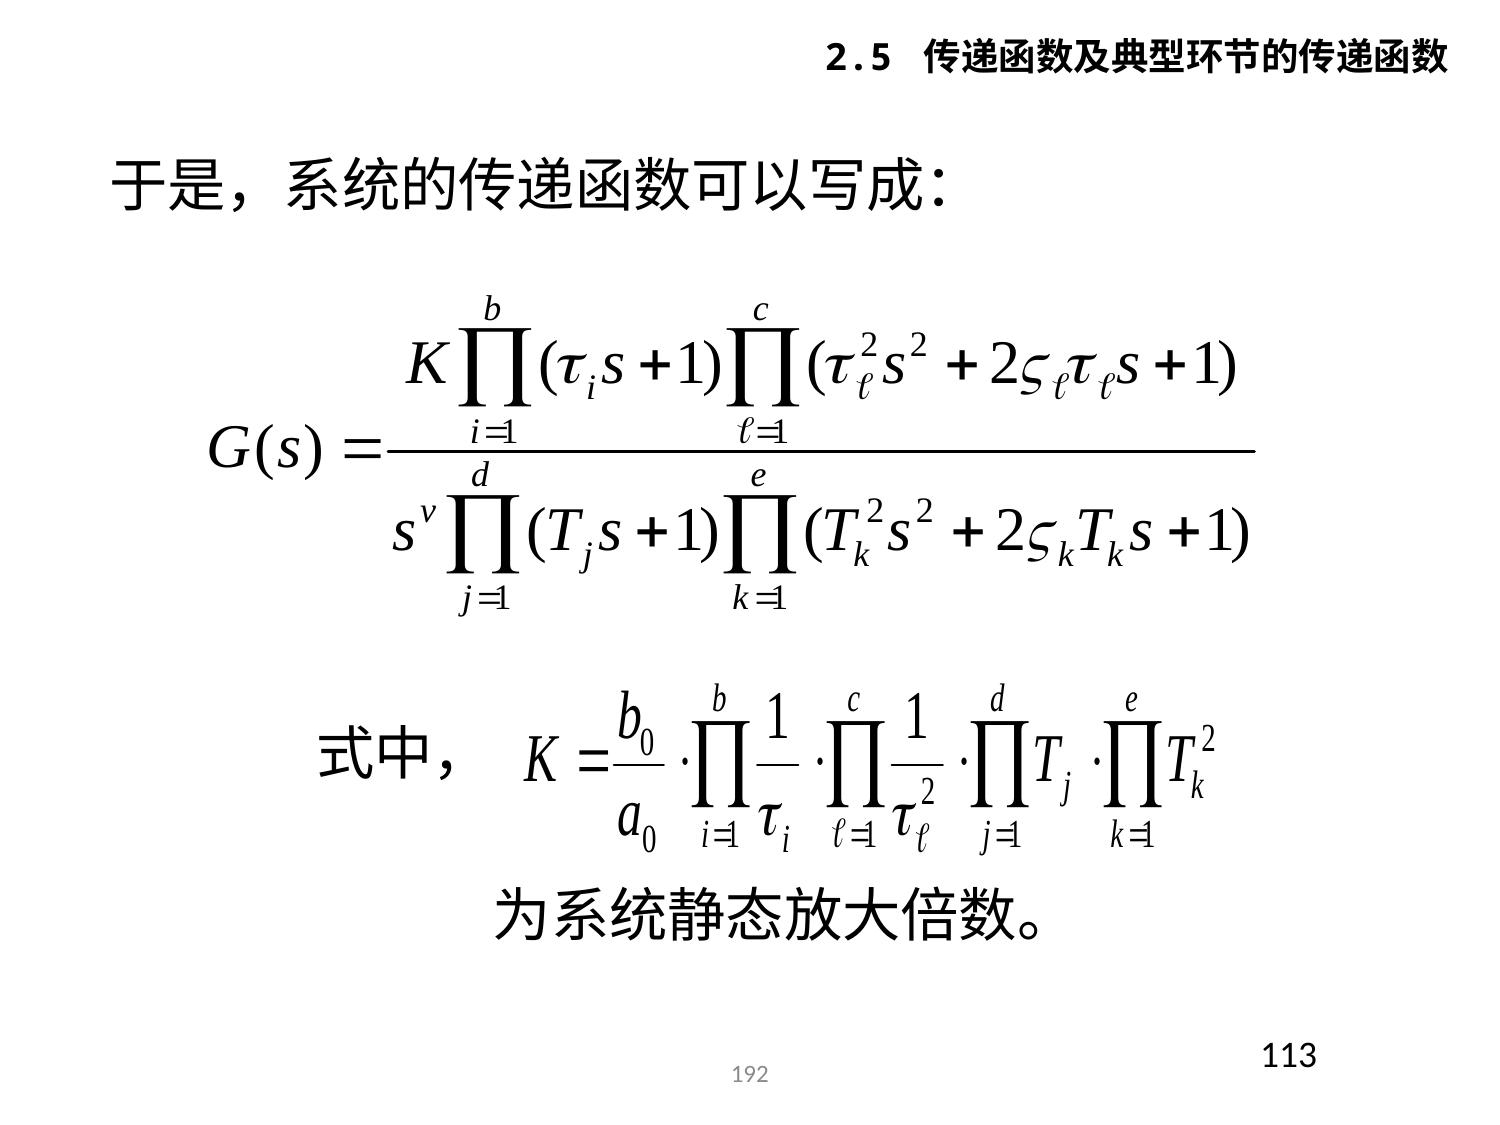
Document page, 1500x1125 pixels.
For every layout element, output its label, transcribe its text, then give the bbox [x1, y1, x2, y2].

text_box 113 [1245, 1023, 1434, 1083]
text_box 为系统静态放大倍数。 [478, 871, 1091, 956]
text_box 于是，系统的传递函数可以写成： [94, 140, 998, 226]
text_box 2.5 传递函数及典型环节的传递函数 [773, 34, 1500, 86]
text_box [198, 280, 1266, 633]
text_box 式中， [301, 708, 507, 794]
footer 192 [512, 1042, 988, 1103]
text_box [515, 667, 1231, 874]
